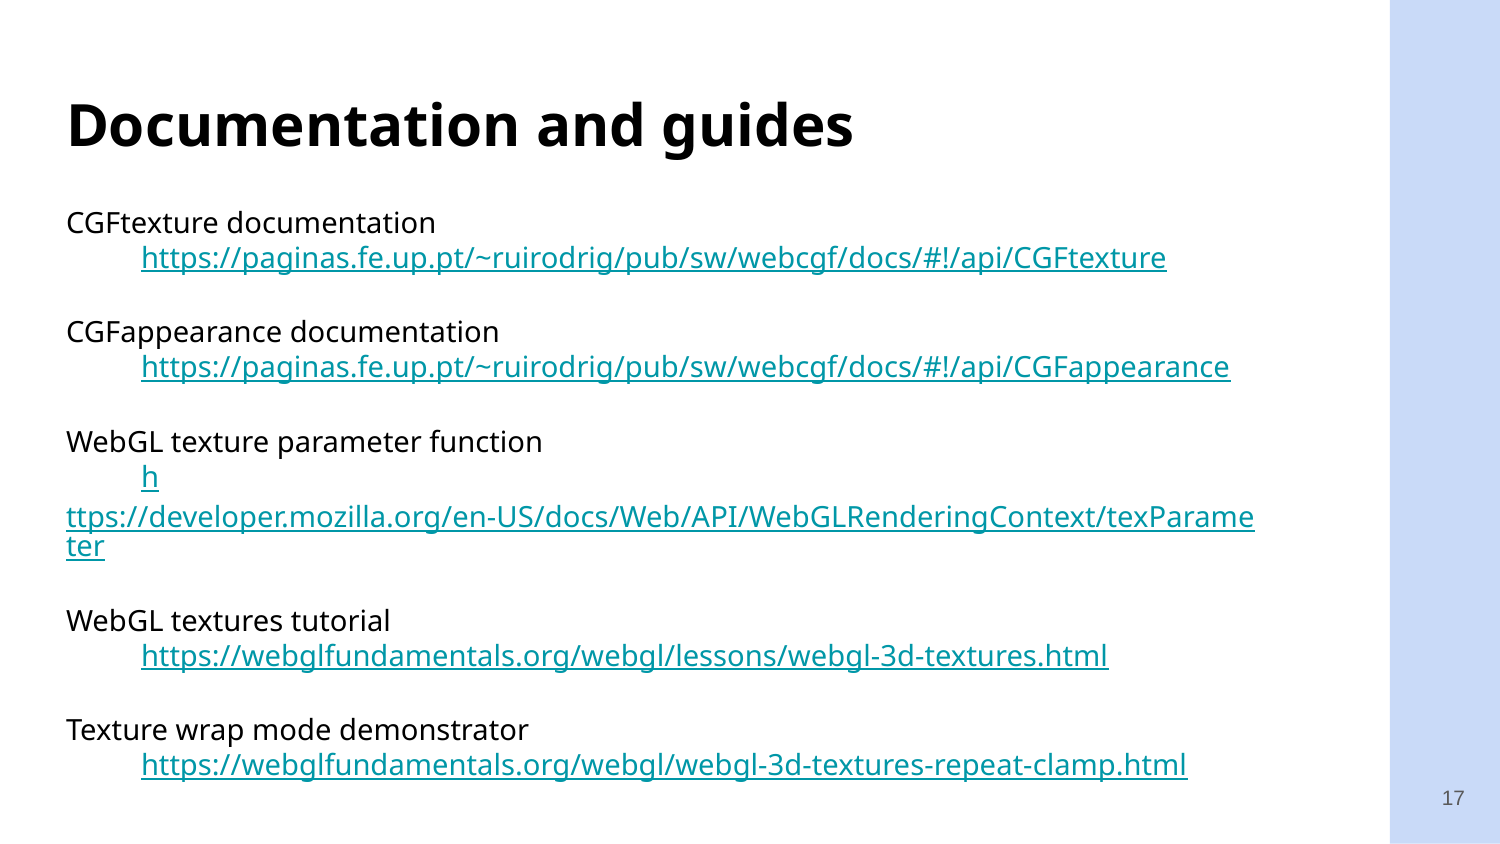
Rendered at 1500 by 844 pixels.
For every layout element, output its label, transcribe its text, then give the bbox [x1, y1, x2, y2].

title Documentation and guides [51, 72, 1449, 167]
slide_number 17 [1389, 764, 1480, 830]
list CGFtexture documentation https://paginas.fe.up.pt/~ruirodrig/pub/sw/webcgf/docs/#!/api/CGFtexture CGFappearance documentation https://paginas.fe.up.pt/~ruirodrig/pub/sw/webcgf/docs/#!/api/CGFappearance WebGL texture parameter function https://developer.mozilla.org/en-US/docs/Web/API/WebGLRenderingContext/texParameter WebGL textures tutorial https://webglfundamentals.org/webgl/lessons/webgl-3d-textures.html Texture wrap mode demonstrator https://webglfundamentals.org/webgl/webgl-3d-textures-repeat-clamp.html [51, 189, 1355, 691]
